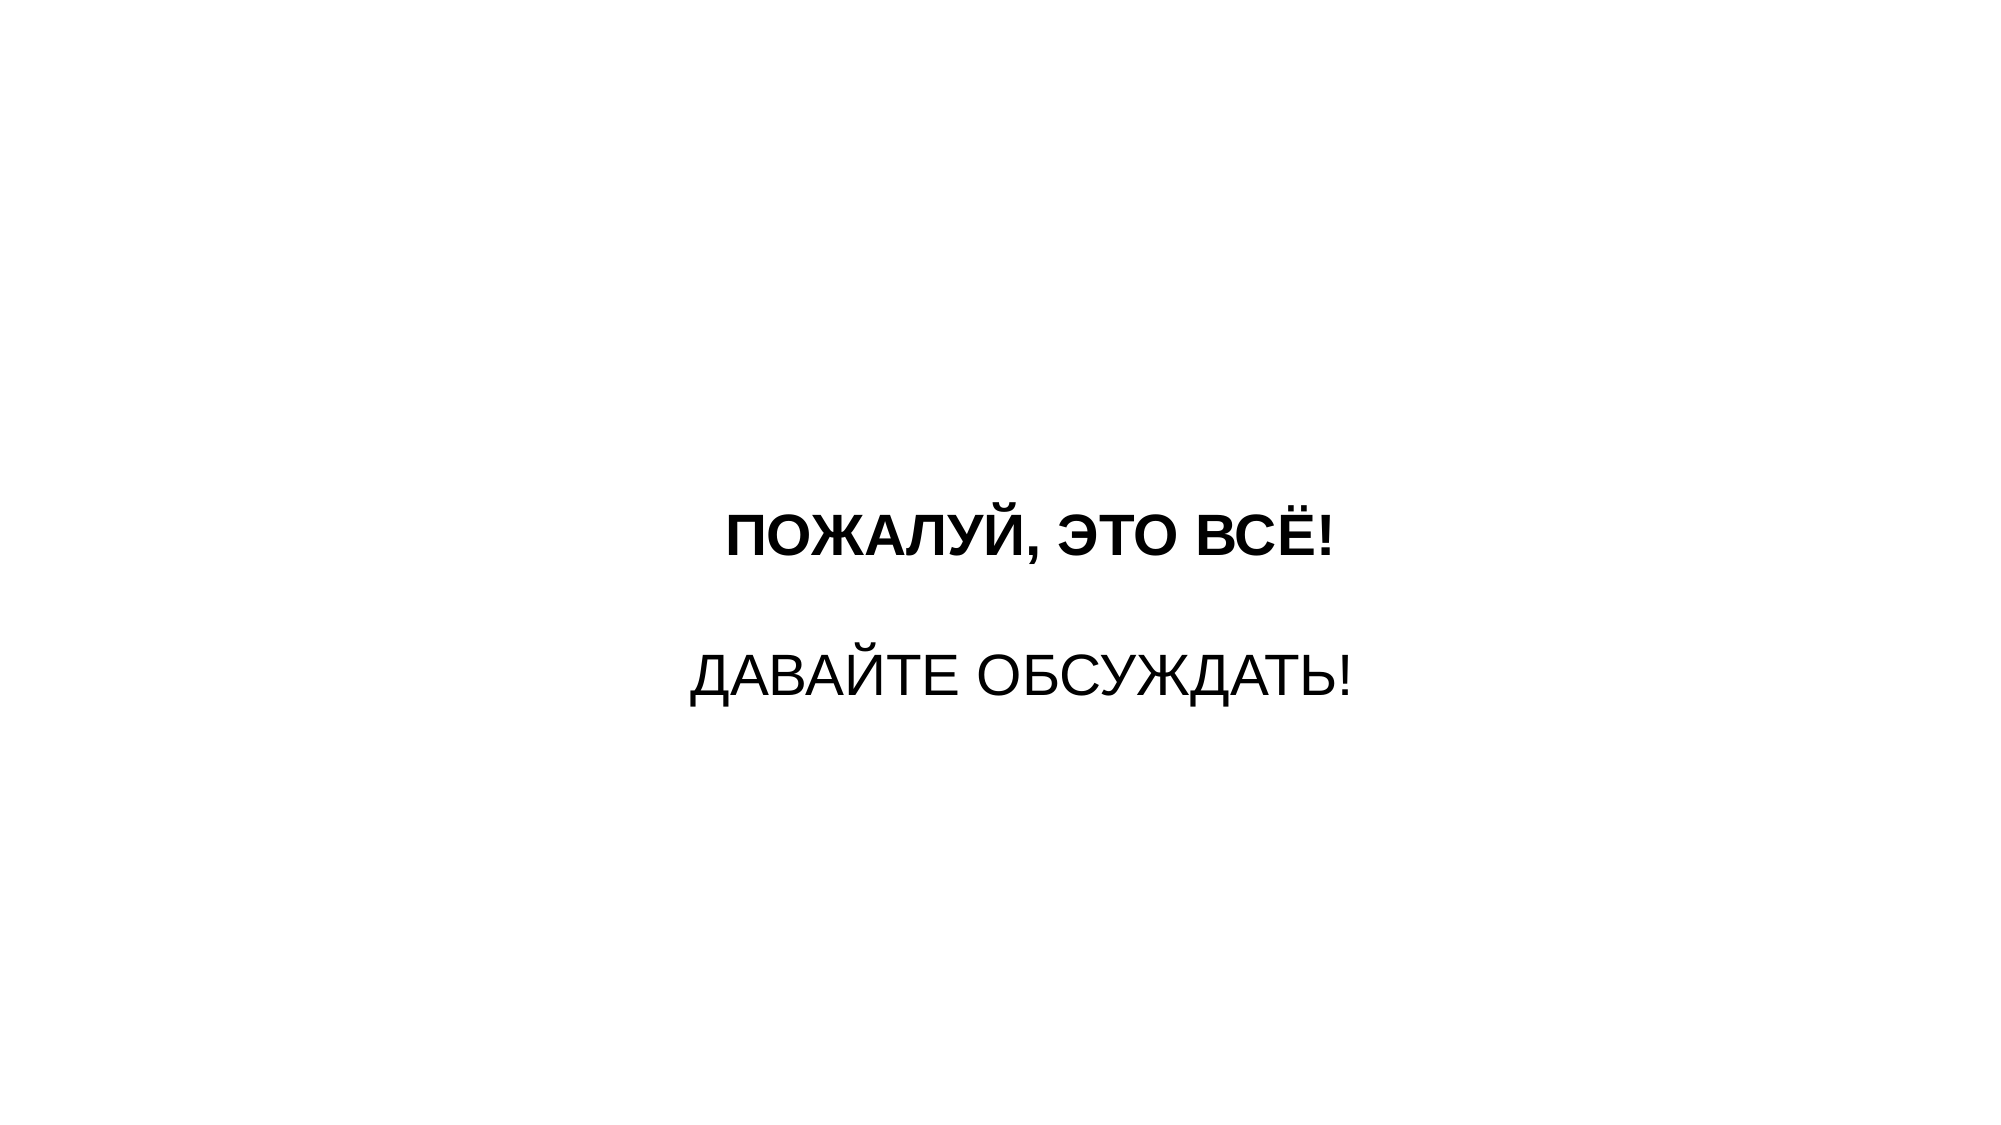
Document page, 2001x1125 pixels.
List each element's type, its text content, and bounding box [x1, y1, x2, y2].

text_box ПОЖАЛУЙ, ЭТО ВСЁ! ДАВАЙТЕ ОБСУЖДАТЬ! [252, 279, 1809, 715]
